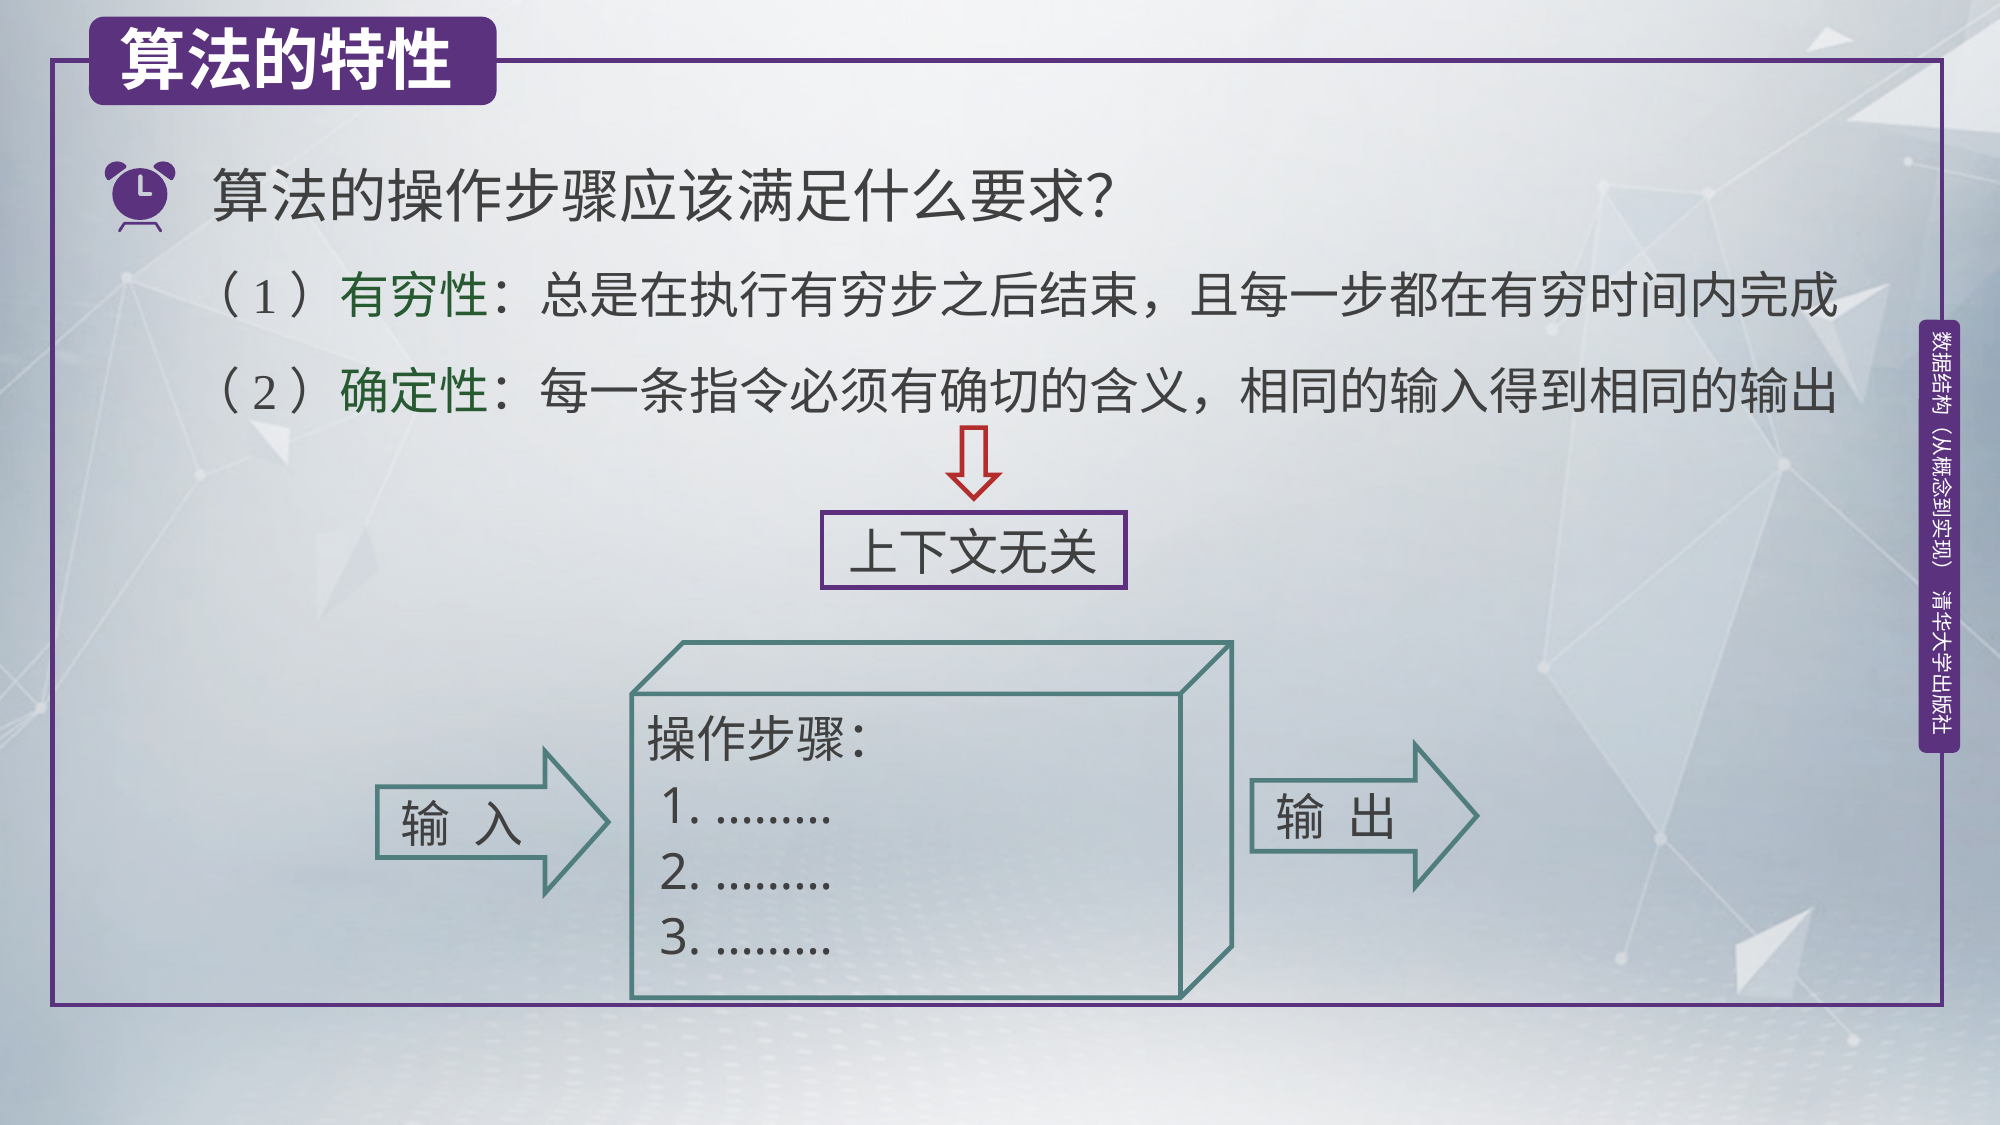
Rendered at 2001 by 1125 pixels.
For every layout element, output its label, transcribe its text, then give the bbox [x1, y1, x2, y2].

text_box [87, 15, 488, 107]
text_box 算法的特性 [104, 10, 516, 105]
text_box 输 出 [1252, 745, 1478, 887]
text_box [632, 642, 1231, 693]
text_box （2）确定性：每一条指令必须有确切的含义，相同的输入得到相同的输出 [175, 351, 1983, 427]
picture [55, 63, 1940, 1003]
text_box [104, 151, 2000, 237]
picture [0, 0, 2000, 1125]
text_box （1）有穷性：总是在执行有穷步之后结束，且每一步都在有穷时间内完成 [175, 256, 1983, 332]
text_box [822, 427, 1126, 589]
text_box 输 入 [377, 751, 609, 893]
text_box 操作步骤： 1. ……… 2. ……… 3. ……… [631, 642, 1232, 998]
